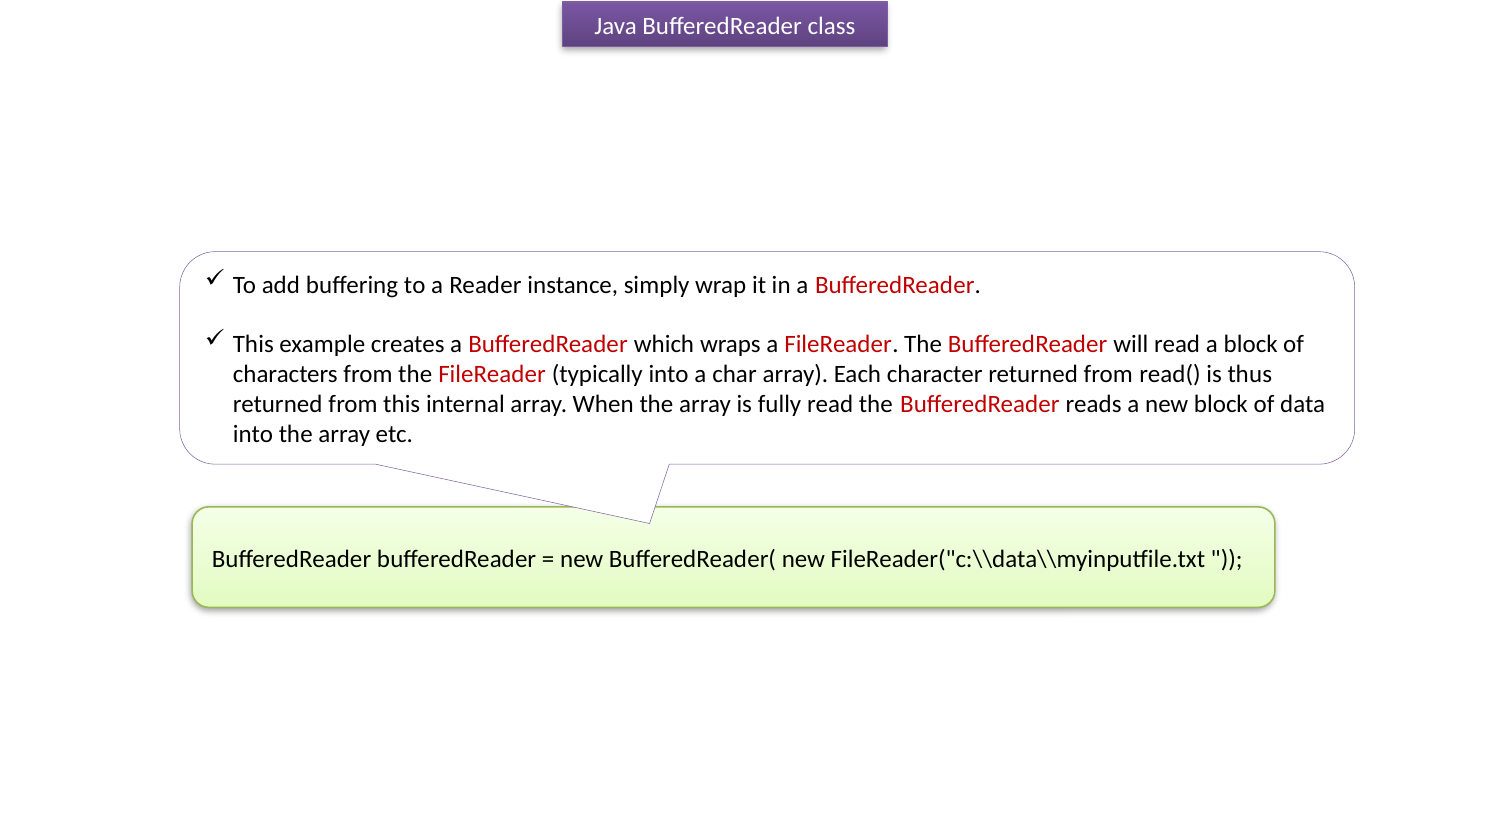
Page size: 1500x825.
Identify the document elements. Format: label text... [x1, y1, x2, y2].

text_box To add buffering to a Reader instance, simply wrap it in a BufferedReader. This example creates a BufferedReader which wraps a FileReader. The BufferedReader will read a block of characters from the FileReader (typically into a char array). Each character returned from read() is thus returned from this internal array. When the array is fully read the BufferedReader reads a new block of data into the array etc. [177, 249, 1357, 526]
text_box BufferedReader bufferedReader = new BufferedReader( new FileReader("c:\\data\\myinputfile.txt ")); [191, 506, 1276, 609]
text_box Java BufferedReader class [562, 1, 888, 47]
